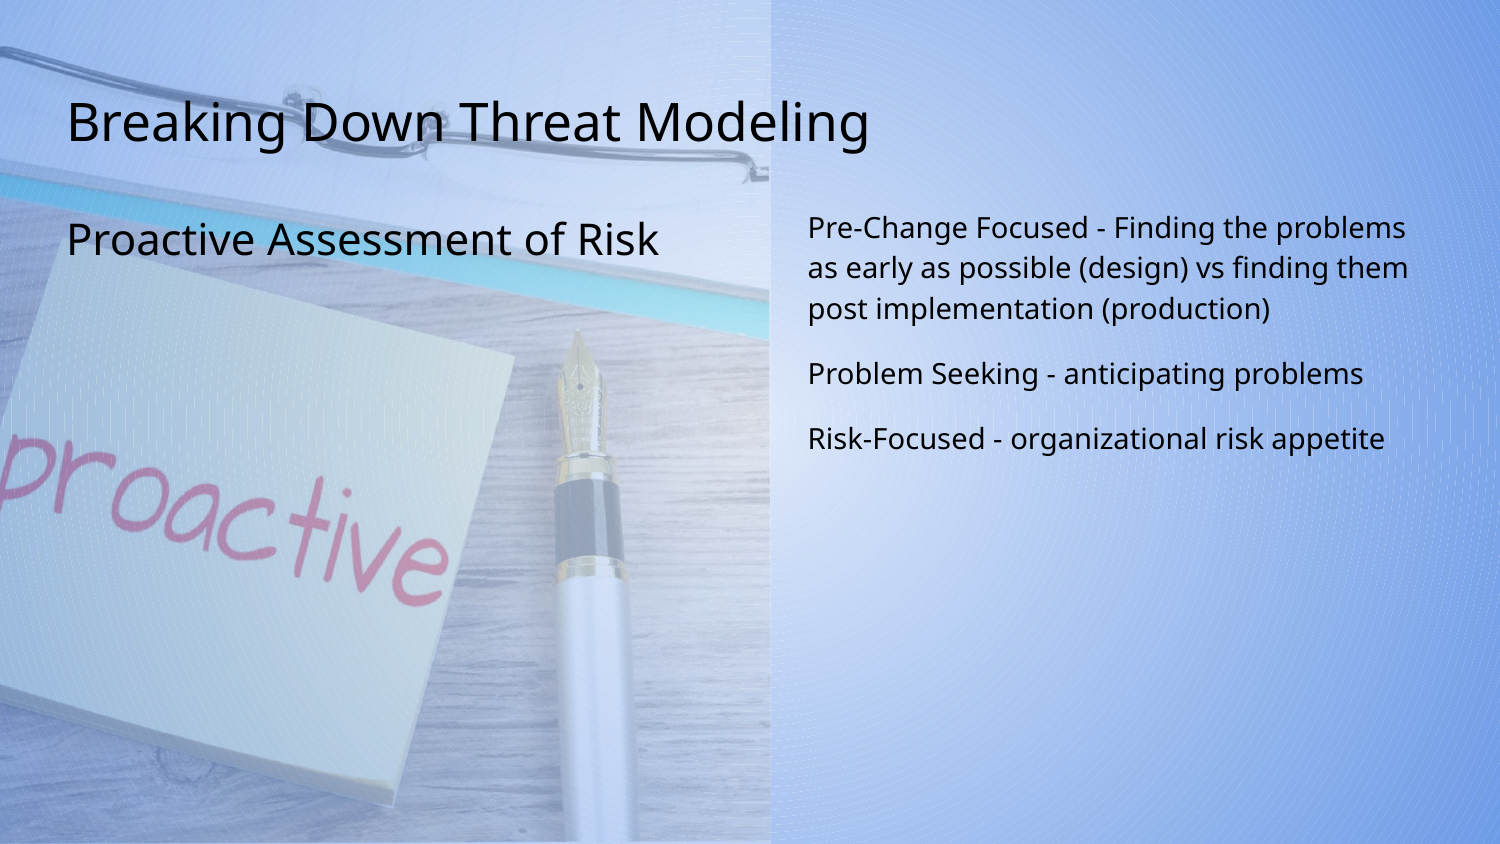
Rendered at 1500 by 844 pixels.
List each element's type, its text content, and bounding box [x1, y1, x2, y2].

list Pre-Change Focused - Finding the problems as early as possible (design) vs finding them post implementation (production) Problem Seeking - anticipating problems Risk-Focused - organizational risk appetite [792, 189, 1449, 750]
picture [0, 0, 772, 844]
title Breaking Down Threat Modeling [777, 72, 1449, 167]
